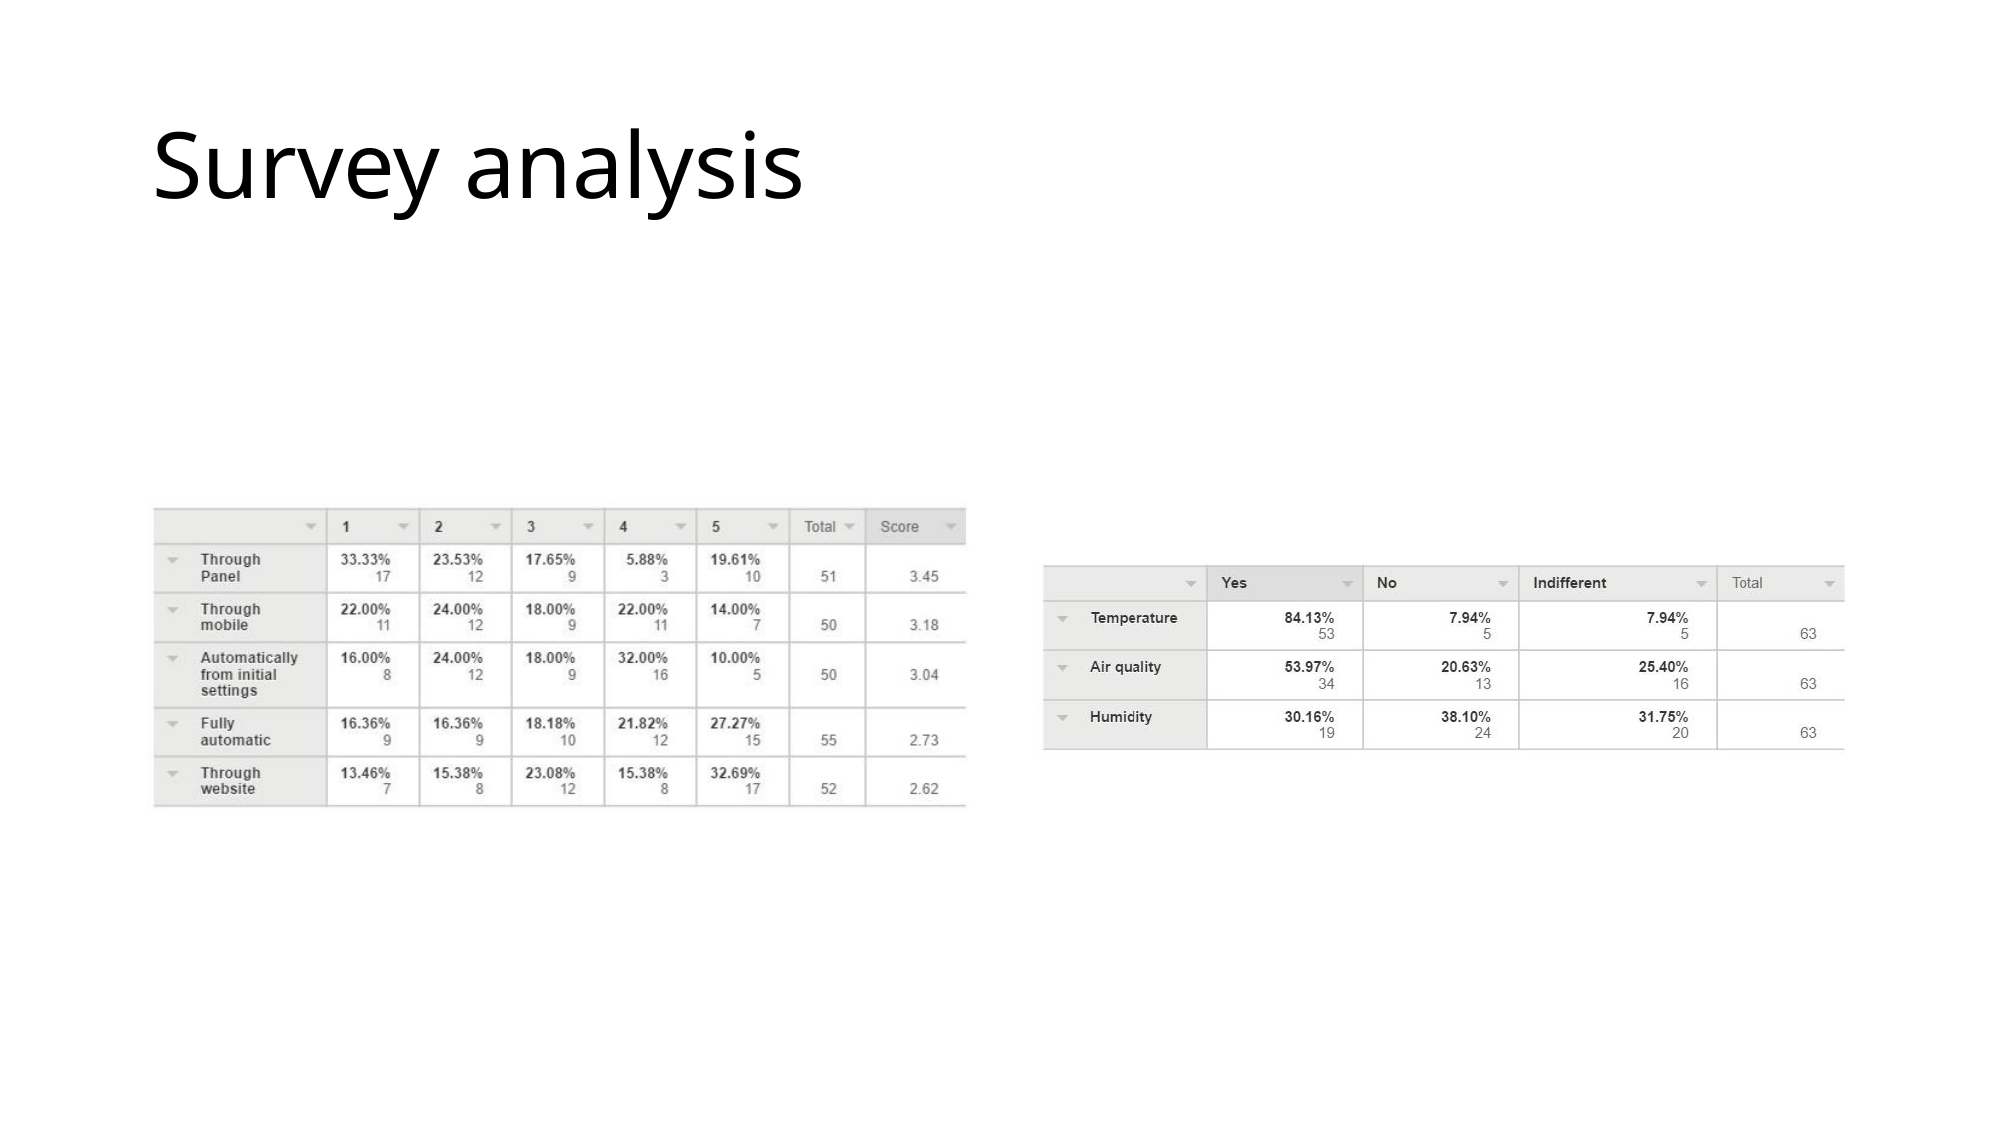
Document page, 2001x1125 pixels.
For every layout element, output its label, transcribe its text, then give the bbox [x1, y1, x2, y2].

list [1012, 547, 1863, 766]
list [137, 492, 988, 821]
title Survey analysis [137, 59, 1863, 278]
